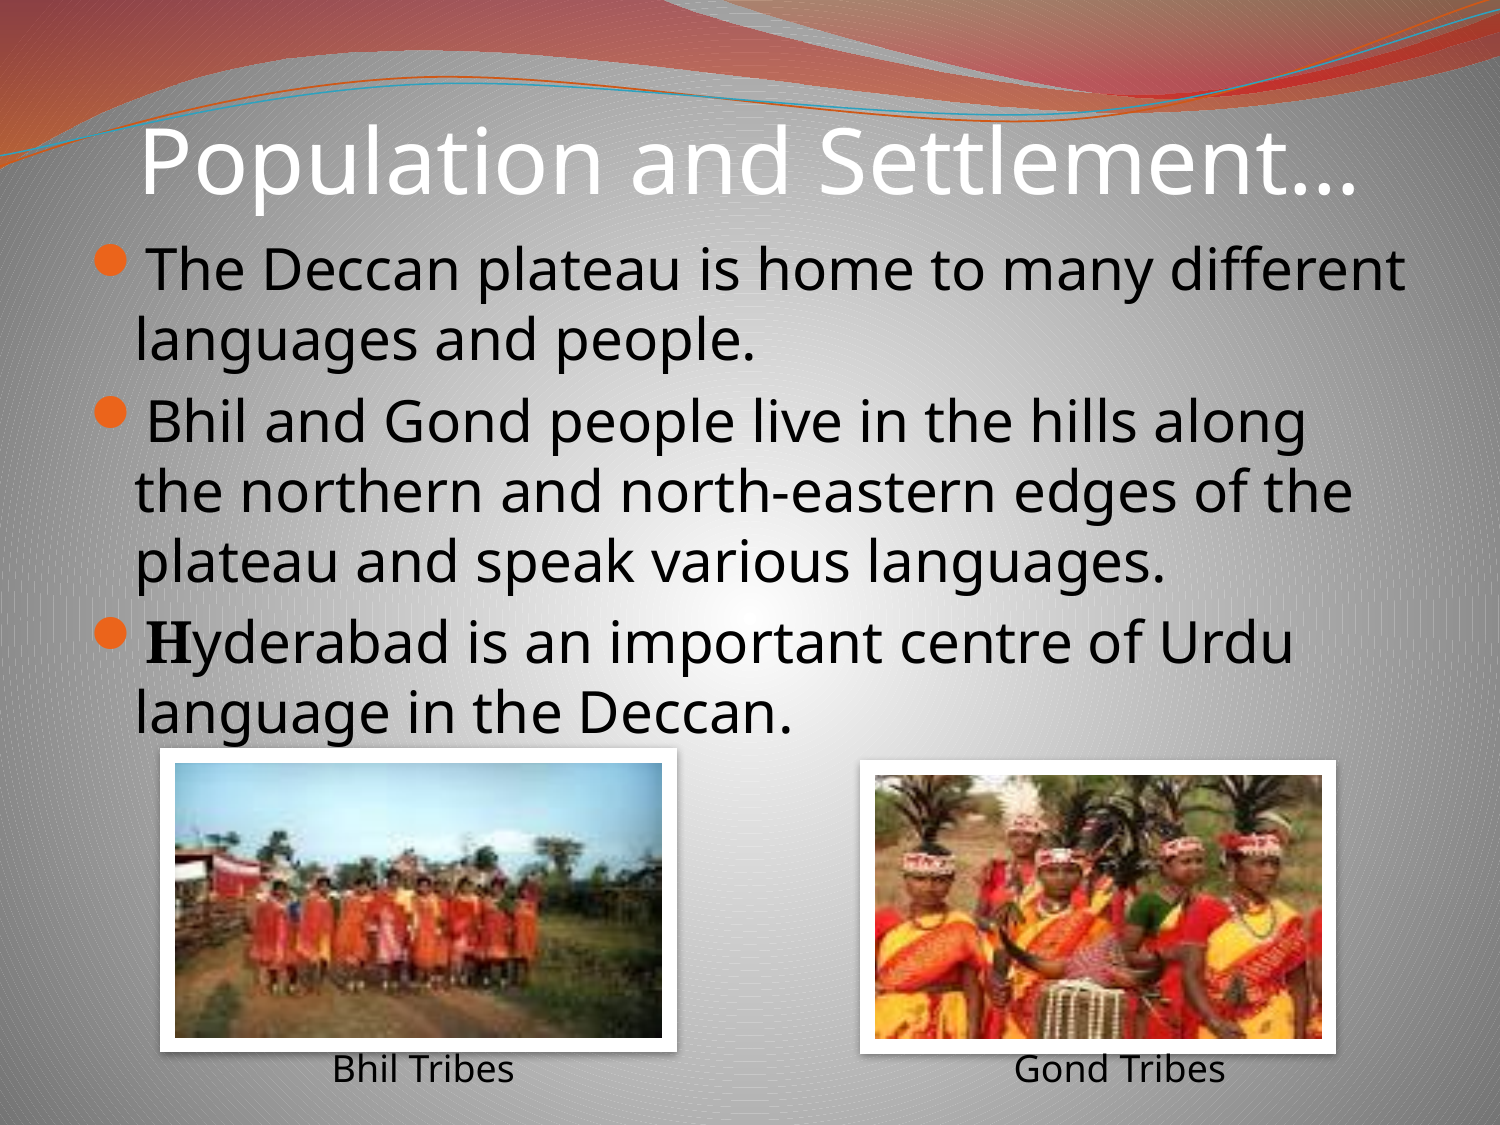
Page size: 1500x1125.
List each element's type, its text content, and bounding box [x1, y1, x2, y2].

picture [174, 762, 663, 1038]
text_box Gond Tribes [998, 1052, 1241, 1098]
picture [874, 774, 1323, 1040]
title Population and Settlement… [75, 0, 1425, 213]
text_box Bhil Tribes [248, 1052, 531, 1098]
list The Deccan plateau is home to many different languages and people. Bhil and Gond people live in the hills along the northern and north-eastern edges of the plateau and speak various languages. Hyderabad is an important centre of Urdu language in the Deccan. [75, 224, 1425, 738]
